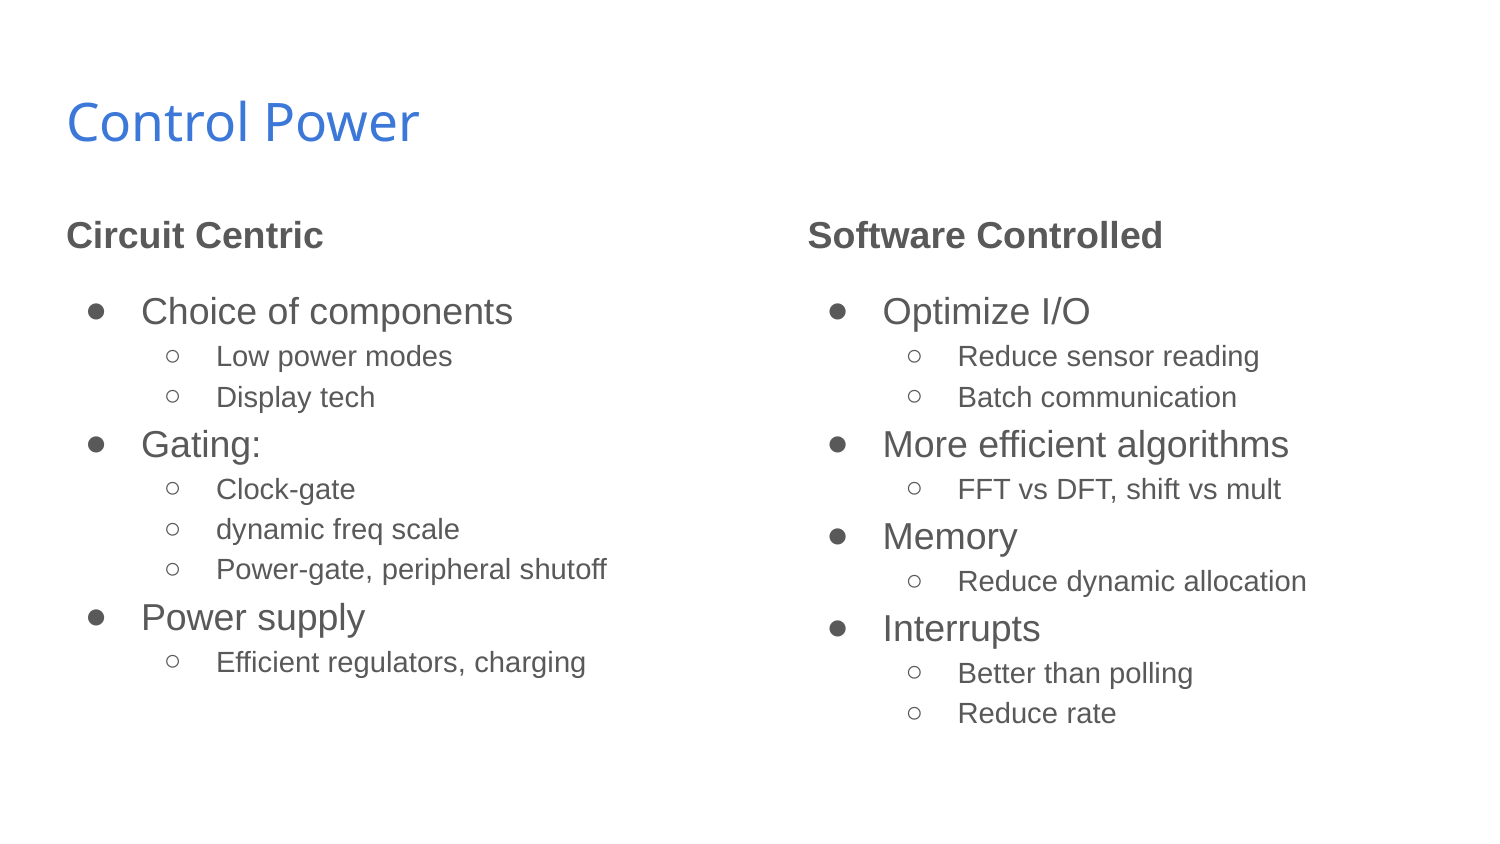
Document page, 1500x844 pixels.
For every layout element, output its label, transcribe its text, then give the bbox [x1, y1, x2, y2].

list Software Controlled Optimize I/O Reduce sensor reading Batch communication More efficient algorithms FFT vs DFT, shift vs mult Memory Reduce dynamic allocation Interrupts Better than polling Reduce rate [792, 189, 1449, 750]
title Control Power [51, 72, 1449, 167]
list Circuit Centric Choice of components Low power modes Display tech Gating: Clock-gate dynamic freq scale Power-gate, peripheral shutoff Power supply Efficient regulators, charging [51, 189, 708, 750]
